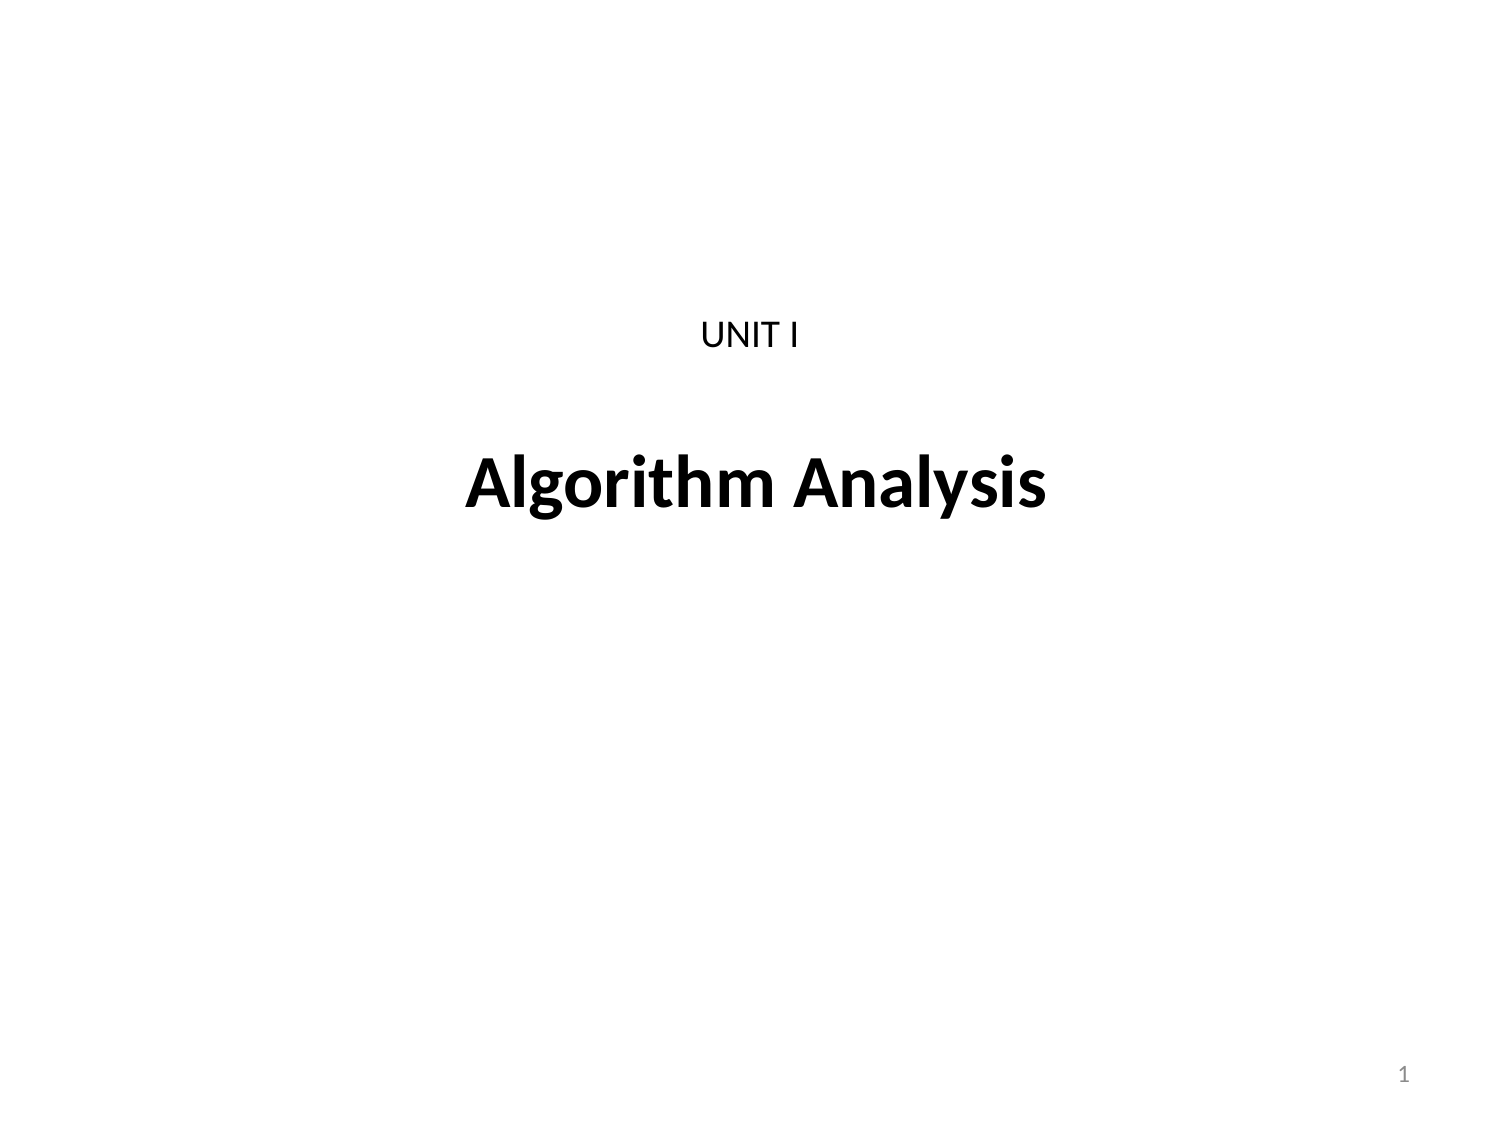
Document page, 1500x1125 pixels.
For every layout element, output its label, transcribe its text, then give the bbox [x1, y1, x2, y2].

slide_number 1 [1074, 1042, 1425, 1103]
subtitle Algorithm Analysis [225, 425, 1275, 713]
title UNIT I [112, 299, 1388, 363]
